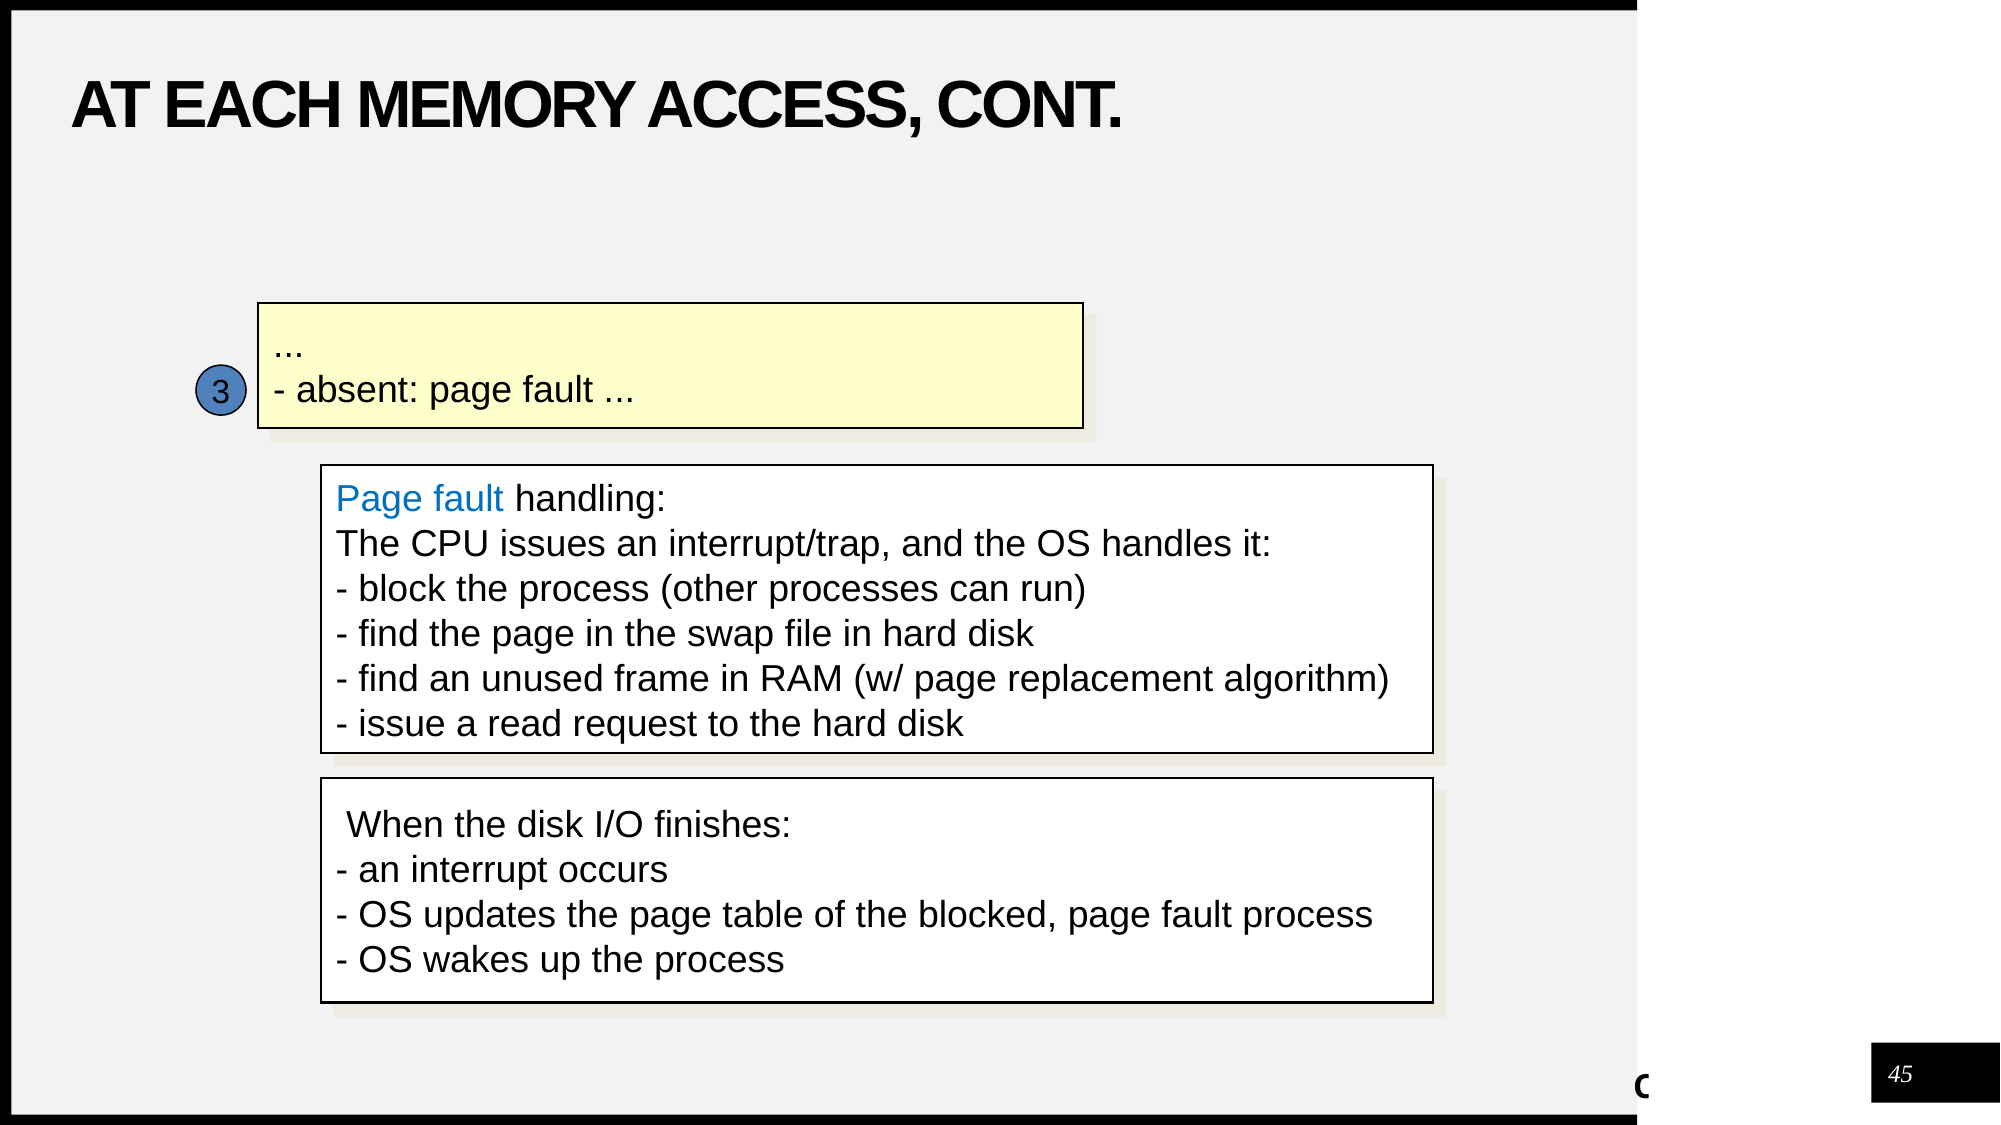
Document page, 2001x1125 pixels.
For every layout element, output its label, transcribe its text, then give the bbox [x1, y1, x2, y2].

text_box Page fault handling: The CPU issues an interrupt/trap, and the OS handles it: - block the process (other processes can run) - find the page in the swap file in hard disk - find an unused frame in RAM (w/ page replacement algorithm) - issue a read request to the hard disk [320, 465, 1434, 753]
title At each memory access, cont. [70, 70, 1580, 142]
text_box When the disk I/O finishes: - an interrupt occurs - OS updates the page table of the blocked, page fault process - OS wakes up the process [320, 777, 1434, 1003]
text_box 3 [196, 365, 247, 416]
text_box ... - absent: page fault ... [258, 302, 1084, 428]
slide_number 45 [1877, 1050, 1924, 1096]
